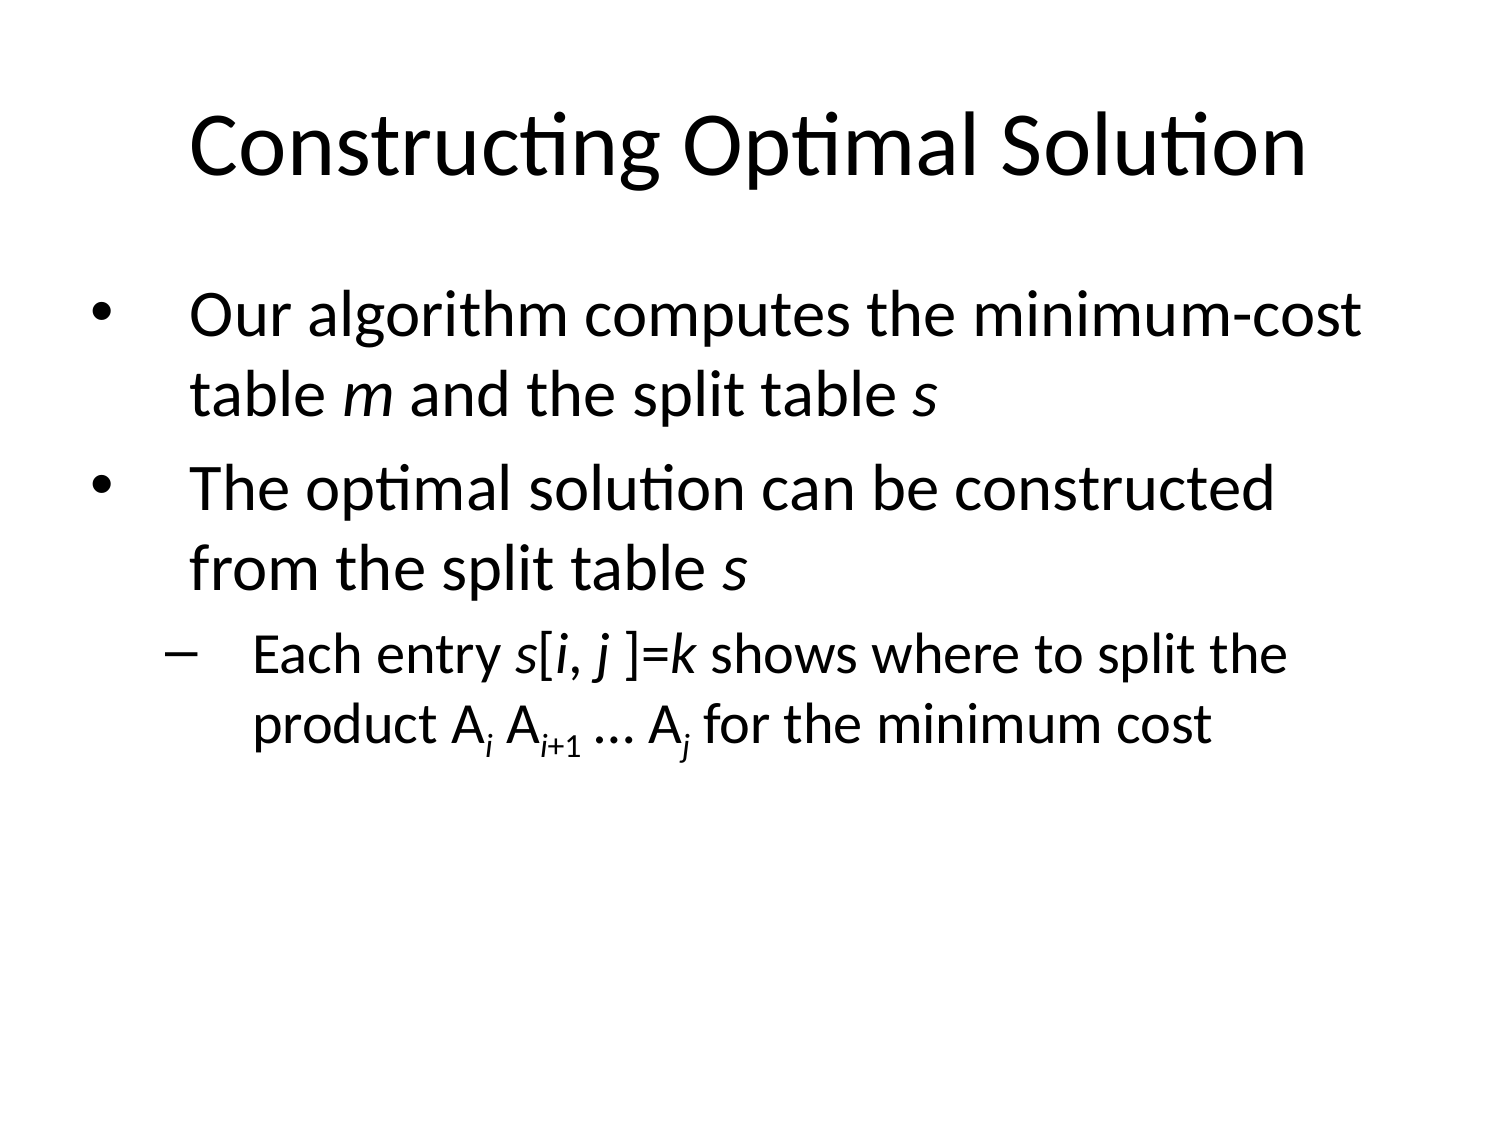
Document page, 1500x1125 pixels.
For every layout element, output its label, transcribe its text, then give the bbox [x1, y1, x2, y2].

title Constructing Optimal Solution [75, 45, 1425, 233]
list Our algorithm computes the minimum-cost table m and the split table s The optimal solution can be constructed from the split table s Each entry s[i, j ]=k shows where to split the product Ai Ai+1 … Aj for the minimum cost [75, 262, 1425, 1000]
